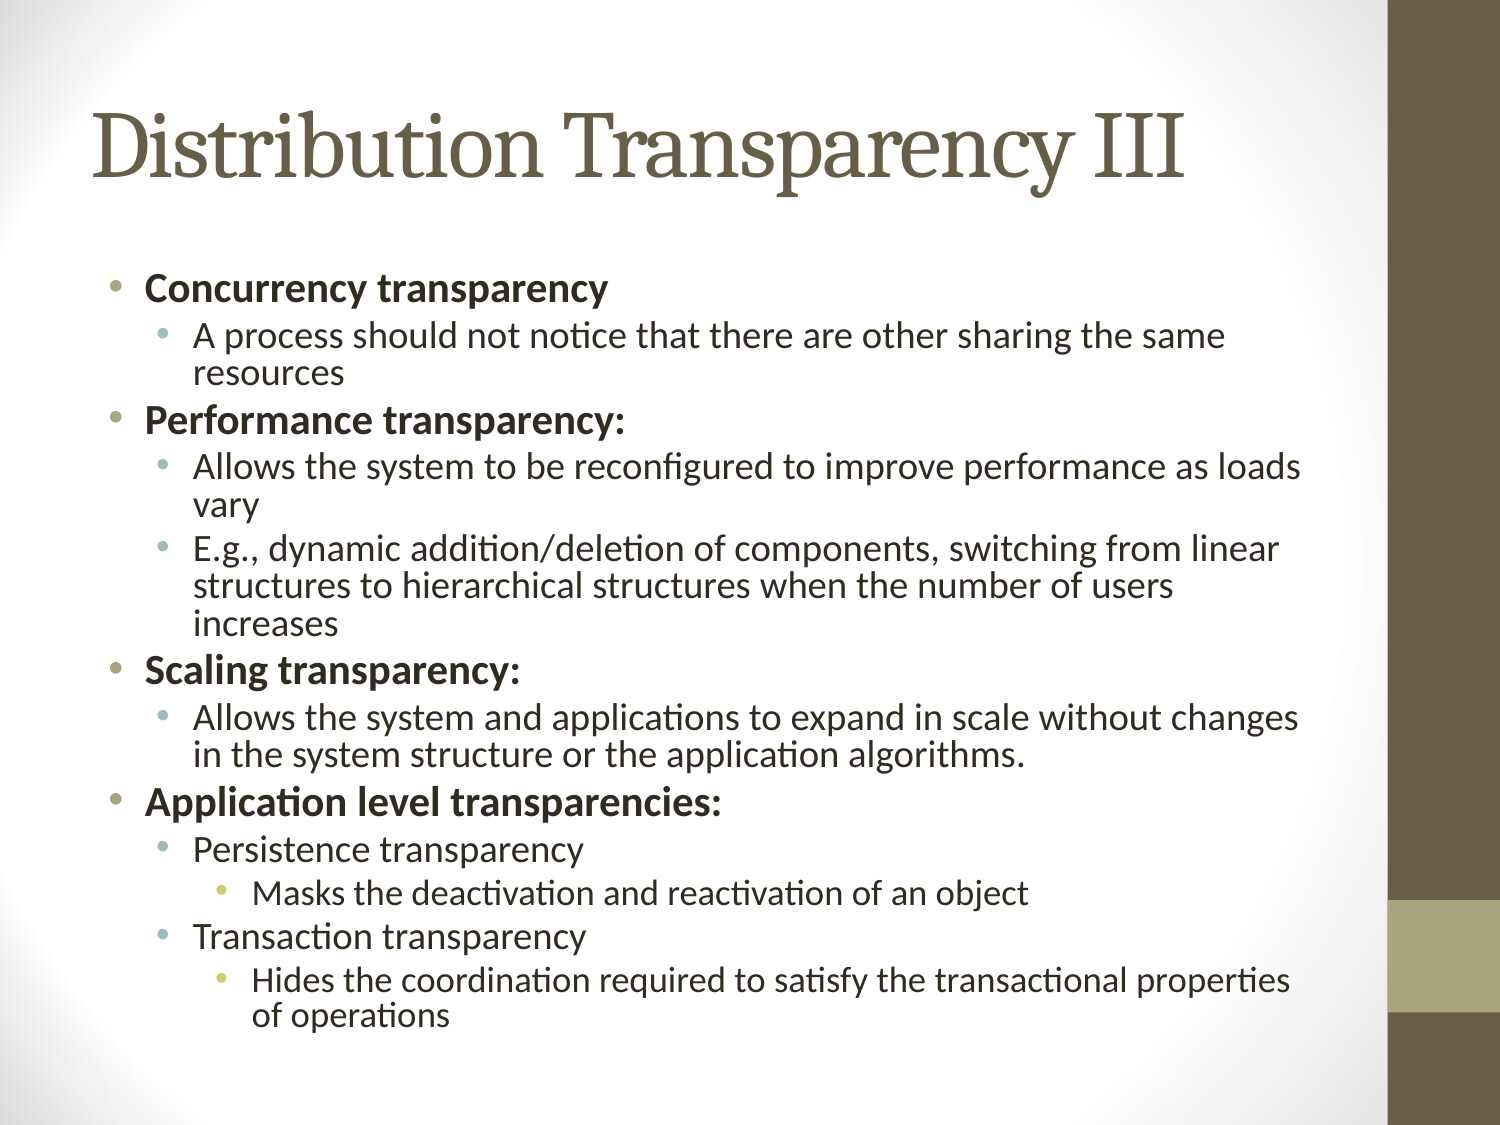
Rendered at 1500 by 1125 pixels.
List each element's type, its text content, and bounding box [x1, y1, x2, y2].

picture [0, 0, 1387, 1125]
title Distribution Transparency III [75, 45, 1325, 233]
list Concurrency transparency A process should not notice that there are other sharing the same resources Performance transparency: Allows the system to be reconfigured to improve performance as loads vary E.g., dynamic addition/deletion of components, switching from linear structures to hierarchical structures when the number of users increases Scaling transparency: Allows the system and applications to expand in scale without changes in the system structure or the application algorithms. Application level transparencies: Persistence transparency Masks the deactivation and reactivation of an object Transaction transparency Hides the coordination required to satisfy the transactional properties of operations [75, 262, 1325, 1050]
